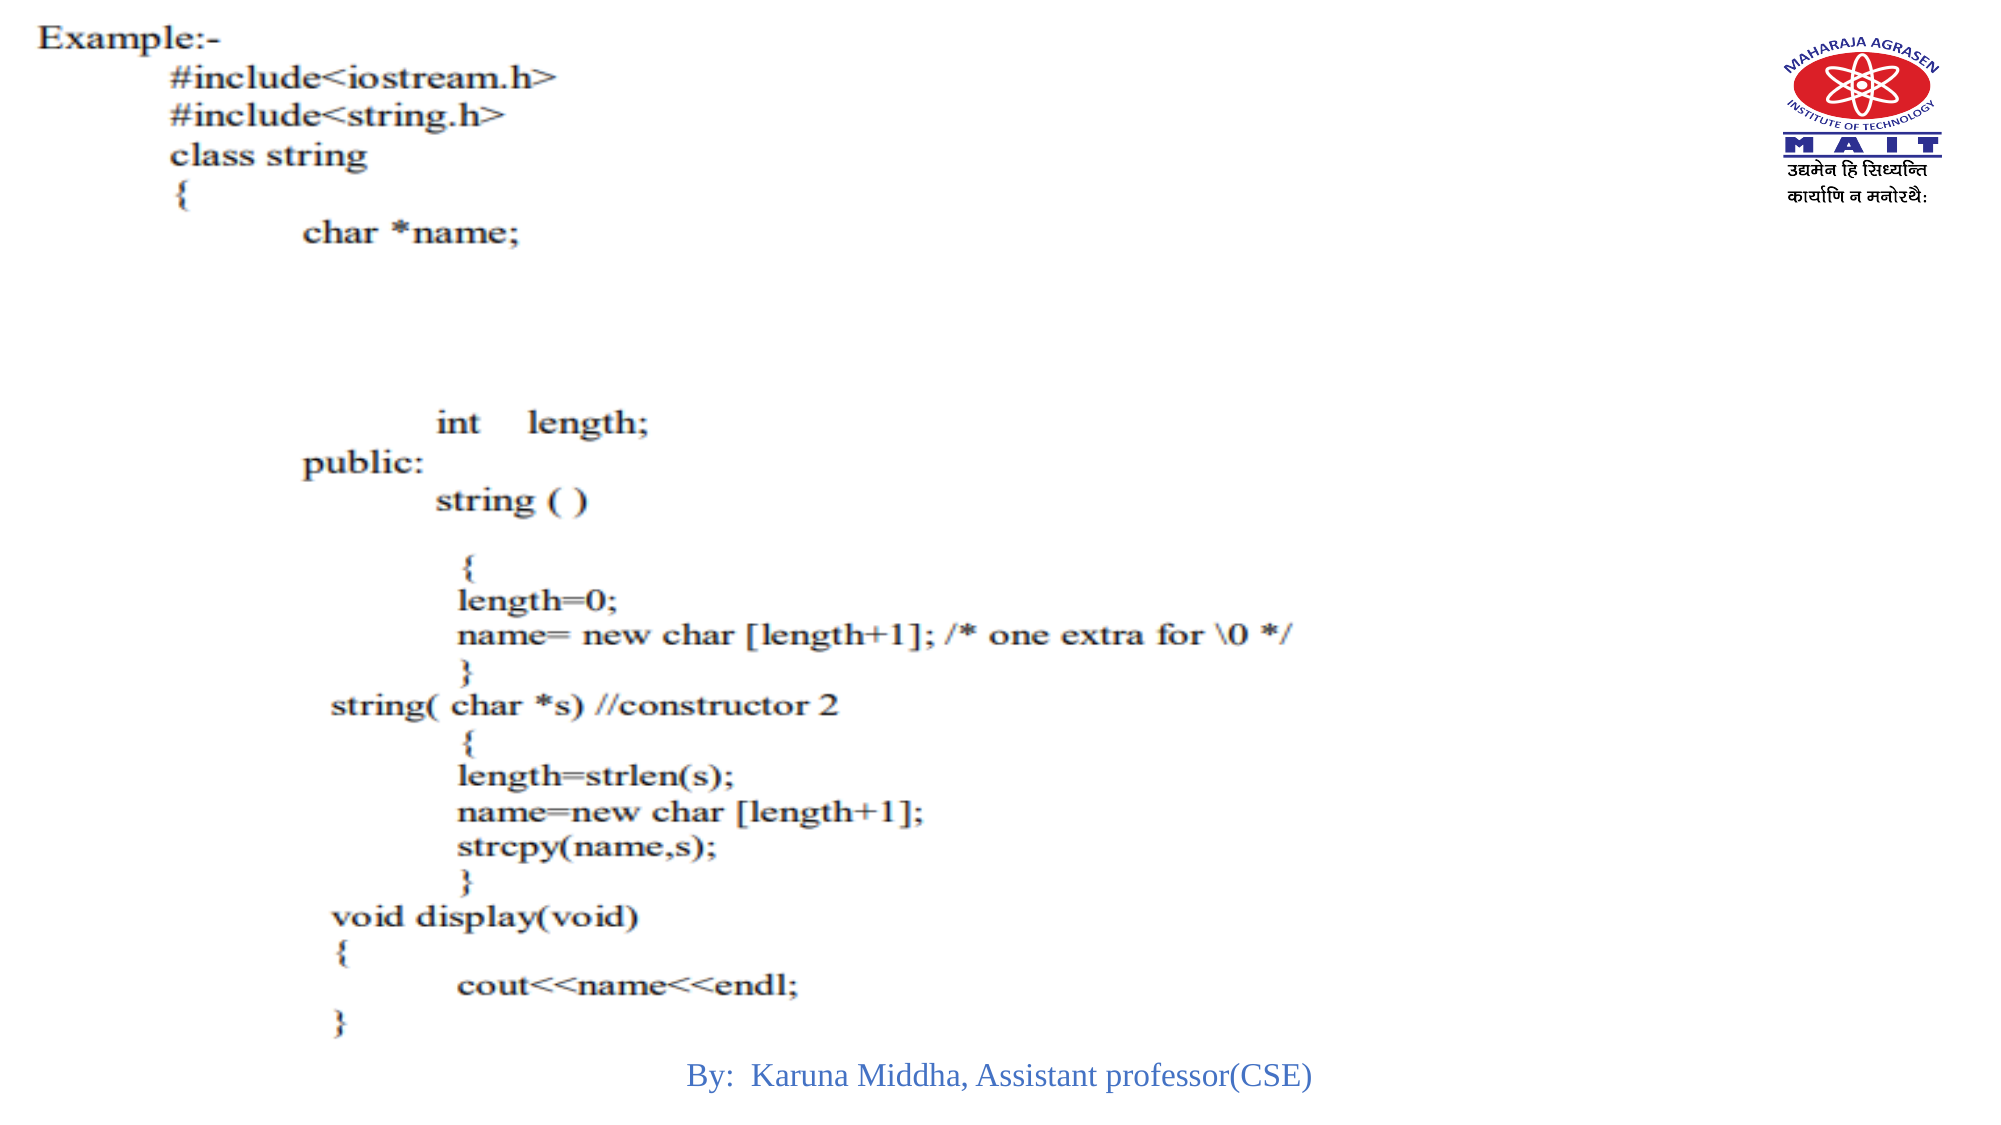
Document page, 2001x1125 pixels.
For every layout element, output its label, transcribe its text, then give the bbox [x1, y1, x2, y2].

footer By: Karuna Middha, Assistant professor(CSE) [662, 1043, 1338, 1103]
picture [1783, 37, 1942, 208]
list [0, 22, 753, 528]
picture [306, 527, 1338, 1043]
